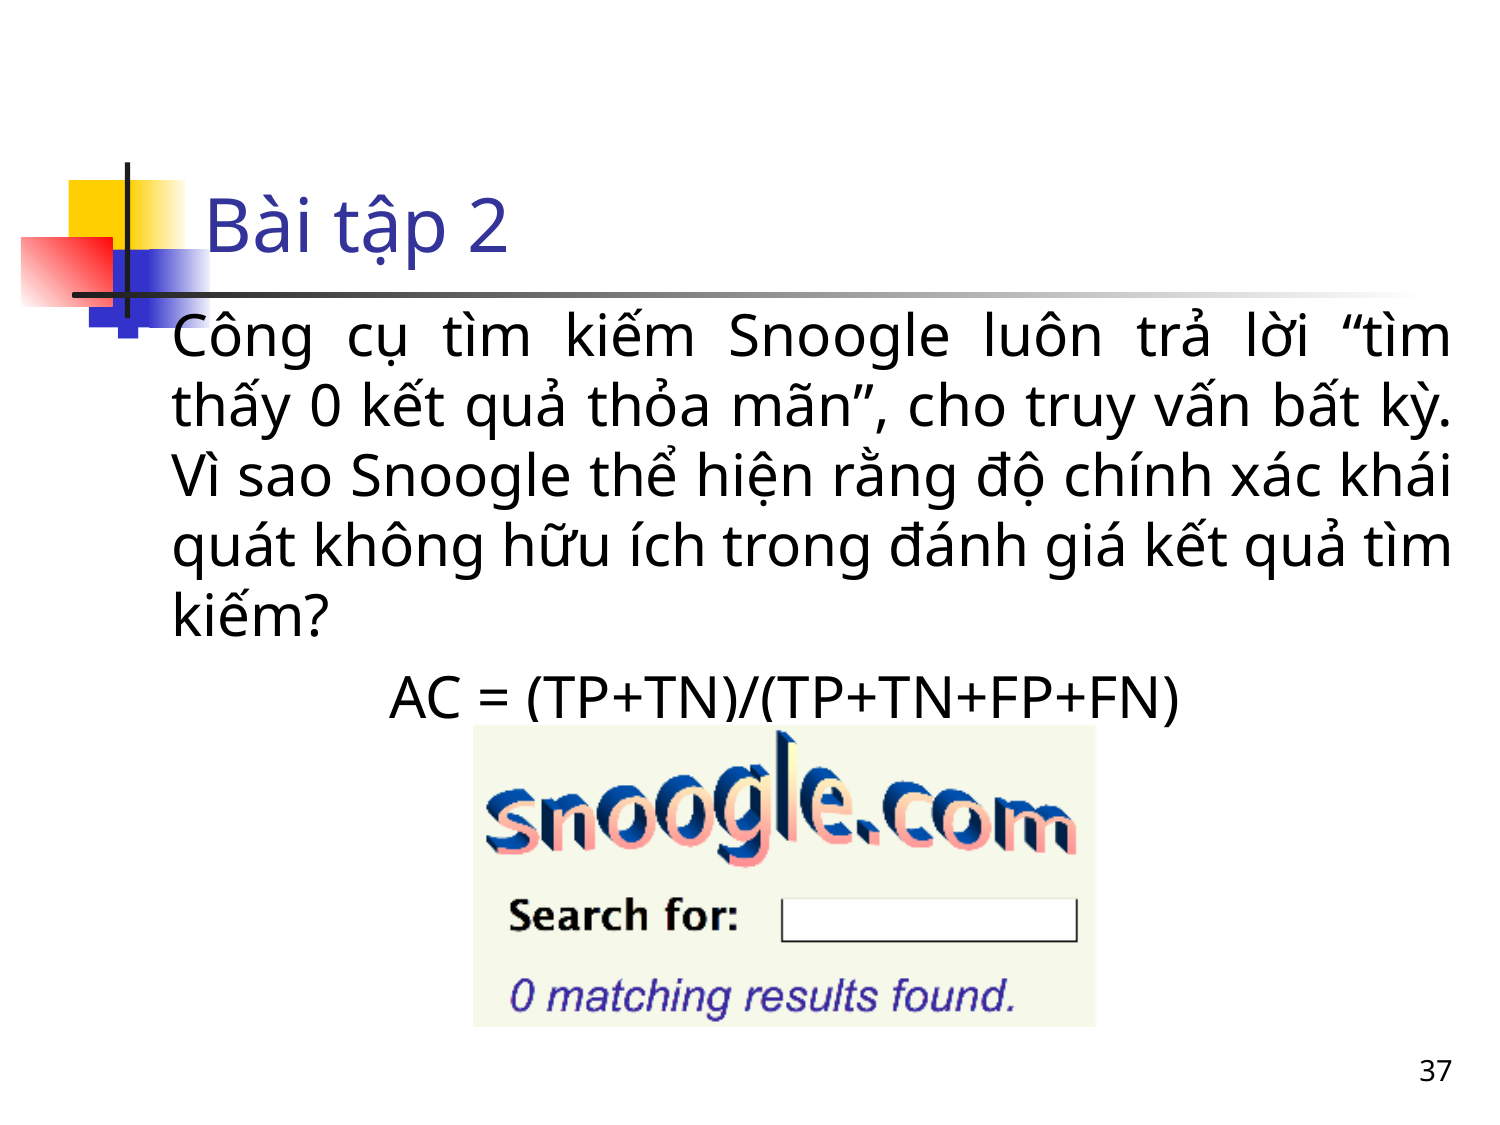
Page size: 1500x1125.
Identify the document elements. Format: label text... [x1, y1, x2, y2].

picture [472, 722, 1097, 1028]
list Công cụ tìm kiếm Snoogle luôn trả lời “tìm thấy 0 kết quả thỏa mãn”, cho truy vấn bất kỳ. Vì sao Snoogle thể hiện rằng độ chính xác khái quát không hữu ích trong đánh giá kết quả tìm kiếm? AC = (TP+TN)/(TP+TN+FP+FN) [100, 290, 1469, 693]
slide_number 37 [1155, 1024, 1468, 1100]
title Bài tập 2 [188, 35, 1468, 275]
